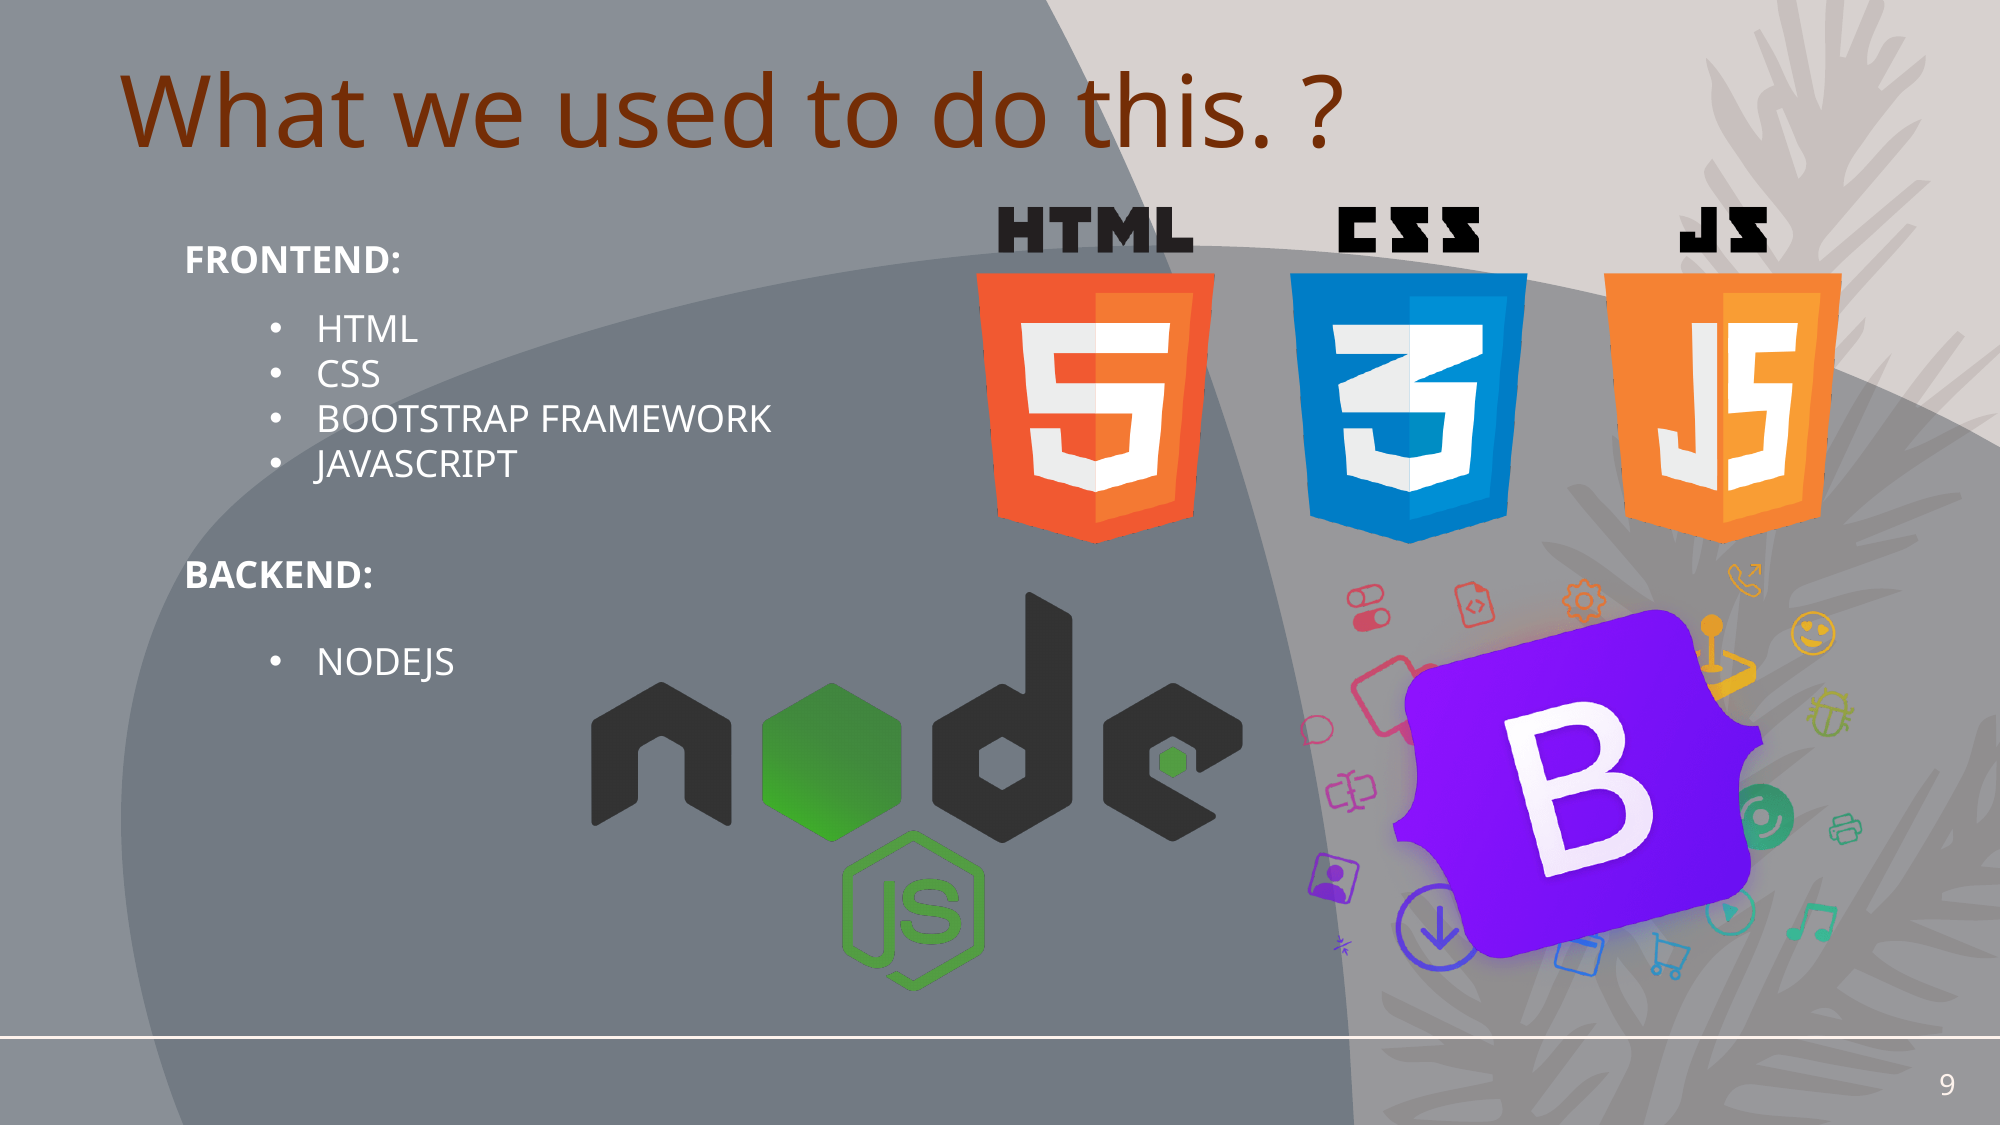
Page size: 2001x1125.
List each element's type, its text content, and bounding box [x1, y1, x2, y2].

text_box HTML CSS BOOTSTRAP FRAMEWORK JAVASCRIPT [254, 297, 976, 493]
text_box FRONTEND: [169, 228, 976, 289]
text_box NODEJS [254, 630, 591, 691]
slide_number 9 [1808, 1060, 1971, 1112]
picture [591, 592, 1243, 992]
picture [976, 206, 1890, 1008]
title What we used to do this. ? [104, 59, 1466, 171]
text_box BACKEND: [169, 543, 1090, 604]
